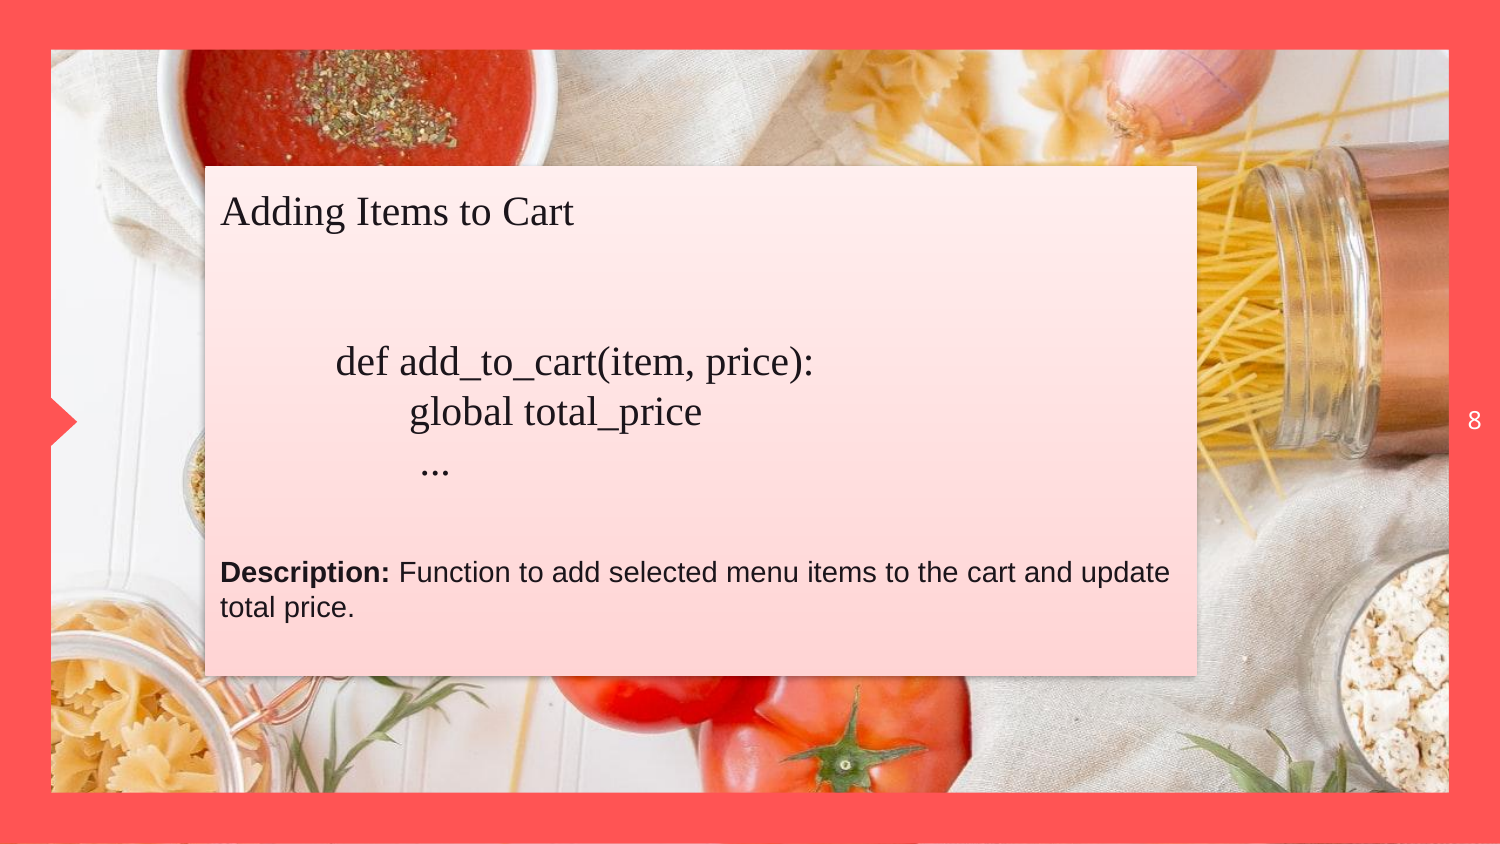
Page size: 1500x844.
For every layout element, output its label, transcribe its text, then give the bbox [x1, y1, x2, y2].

picture [51, 50, 1448, 792]
text_box Adding Items to Cart def add_to_cart(item, price): global total_price ... Description: Function to add selected menu items to the cart and update total price. [205, 166, 1197, 676]
slide_number 8 [1449, 371, 1500, 472]
